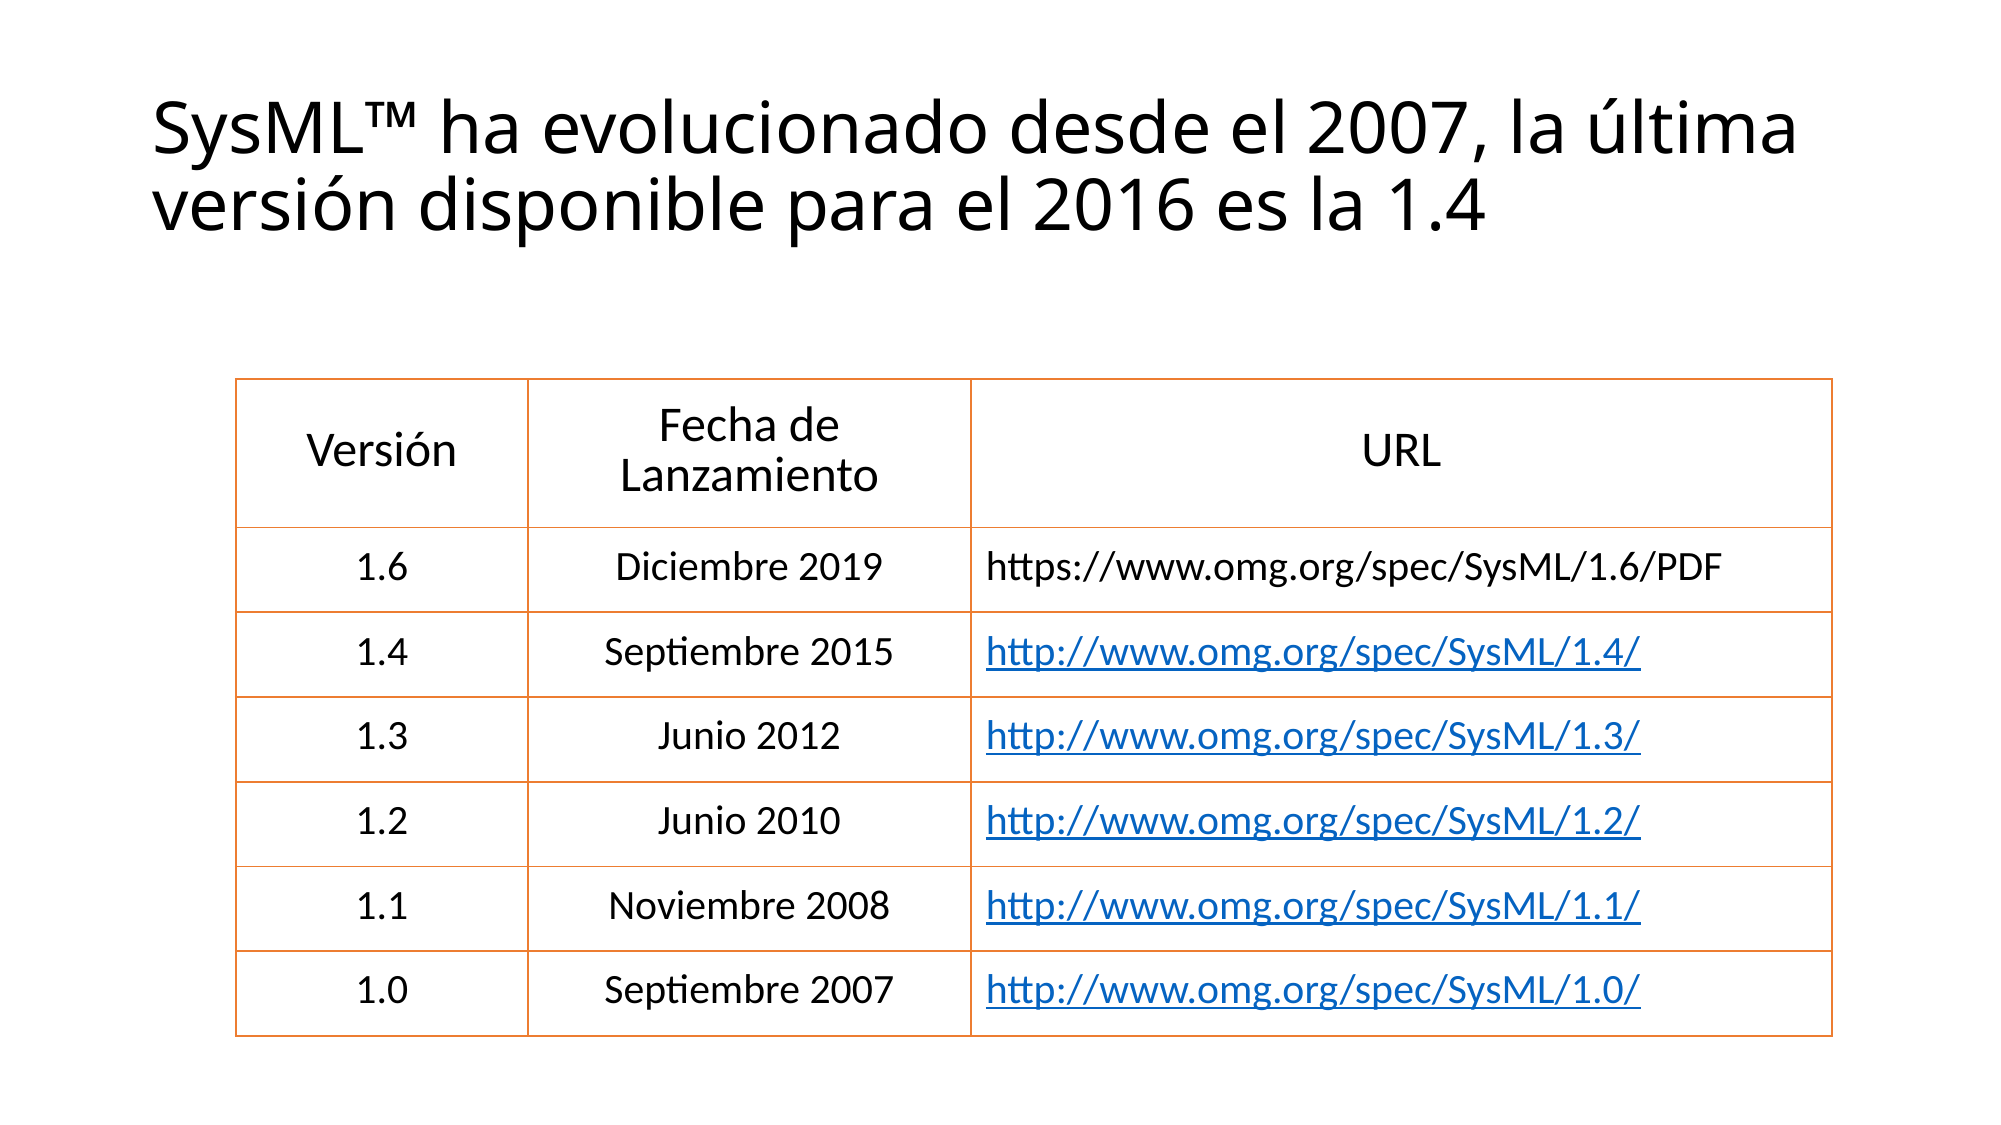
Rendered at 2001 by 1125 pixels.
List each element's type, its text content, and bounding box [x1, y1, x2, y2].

table_cell http://www.omg.org/spec/SysML/1.4/ [972, 613, 1831, 696]
table_cell Junio 2012 [529, 698, 970, 781]
table_cell 1.1 [237, 867, 527, 950]
table_cell 1.6 [237, 528, 527, 611]
table_cell http://www.omg.org/spec/SysML/1.2/ [972, 783, 1831, 866]
table_header URL [972, 380, 1831, 527]
table_cell Septiembre 2015 [529, 613, 970, 696]
table_cell http://www.omg.org/spec/SysML/1.0/ [972, 952, 1831, 1035]
table_cell Junio 2010 [529, 783, 970, 866]
table_cell Noviembre 2008 [529, 867, 970, 950]
table_cell http://www.omg.org/spec/SysML/1.3/ [972, 698, 1831, 781]
table_header Fecha de Lanzamiento [529, 380, 970, 527]
table_cell 1.0 [237, 952, 527, 1035]
table_cell 1.3 [237, 698, 527, 781]
title SysML™ ha evolucionado desde el 2007, la última versión disponible para el 2016 es la 1.4 [137, 59, 1863, 278]
table_cell 1.4 [237, 613, 527, 696]
table_cell 1.2 [237, 783, 527, 866]
table_cell https://www.omg.org/spec/SysML/1.6/PDF [972, 528, 1831, 611]
table_cell Septiembre 2007 [529, 952, 970, 1035]
table_header Versión [237, 380, 527, 527]
table_cell Diciembre 2019 [529, 528, 970, 611]
table_cell http://www.omg.org/spec/SysML/1.1/ [972, 867, 1831, 950]
